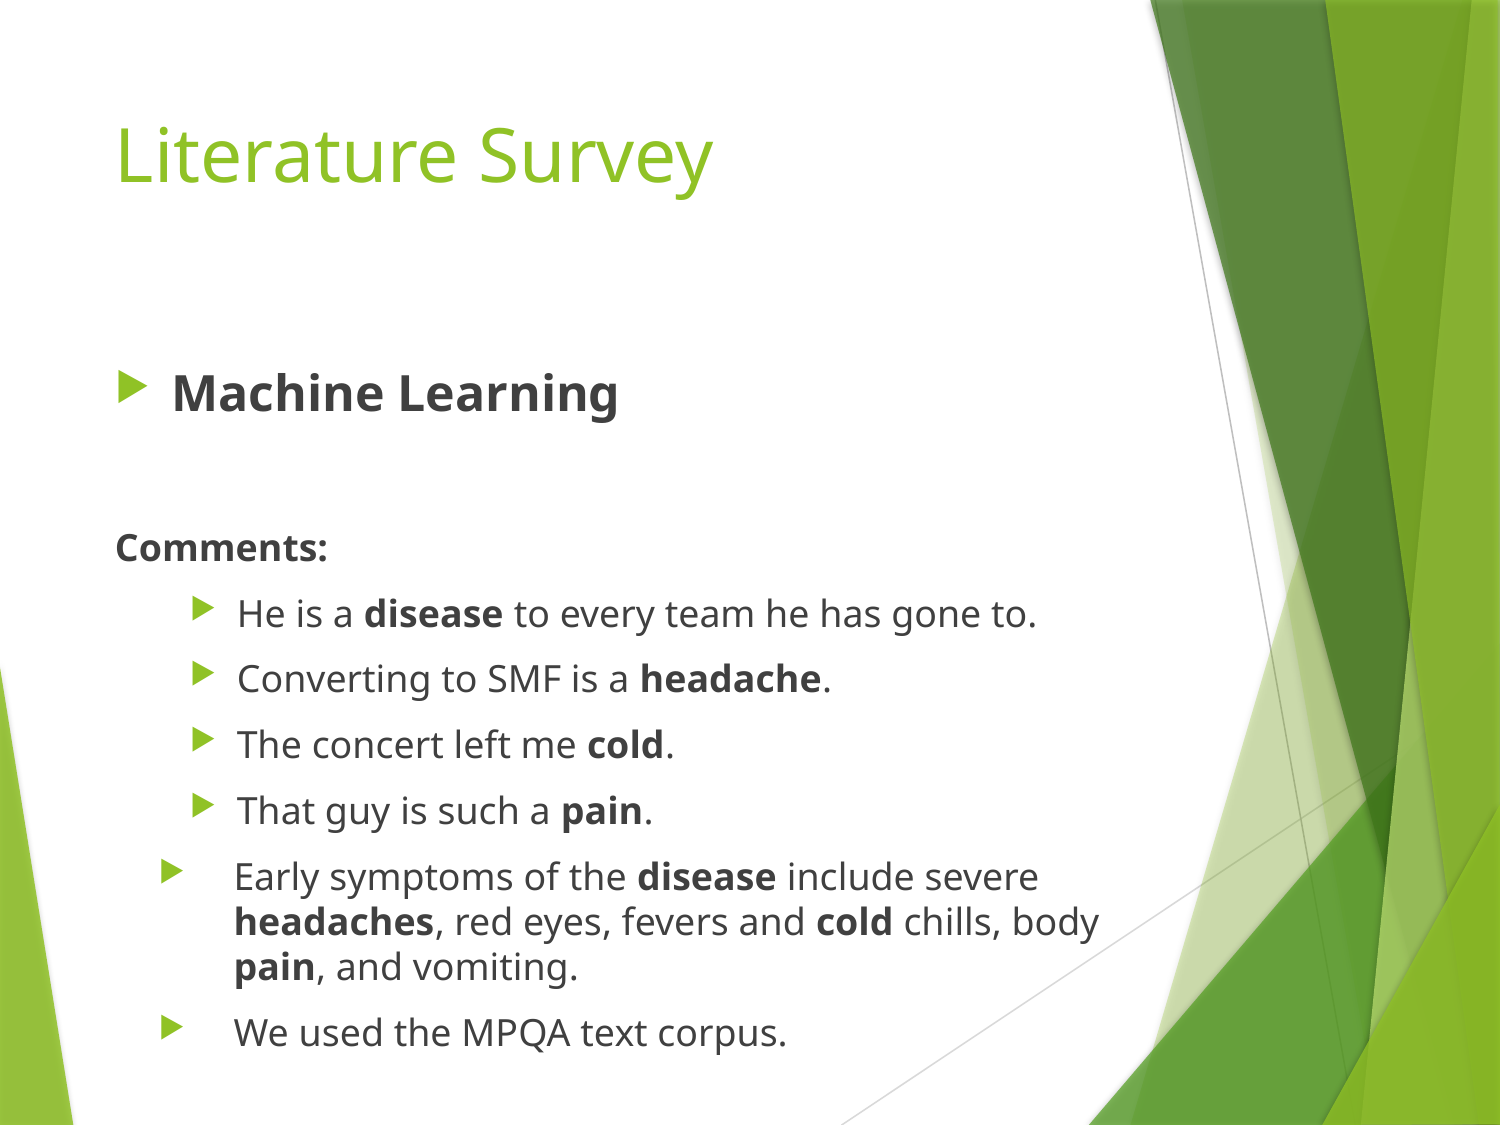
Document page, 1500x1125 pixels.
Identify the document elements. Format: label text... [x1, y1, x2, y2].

title Literature Survey [99, 99, 1142, 317]
list Machine Learning Comments: He is a disease to every team he has gone to. Converting to SMF is a headache. The concert left me cold. That guy is such a pain. Early symptoms of the disease include severe headaches, red eyes, fevers and cold chills, body pain, and vomiting. We used the MPQA text corpus. [99, 354, 1142, 1125]
